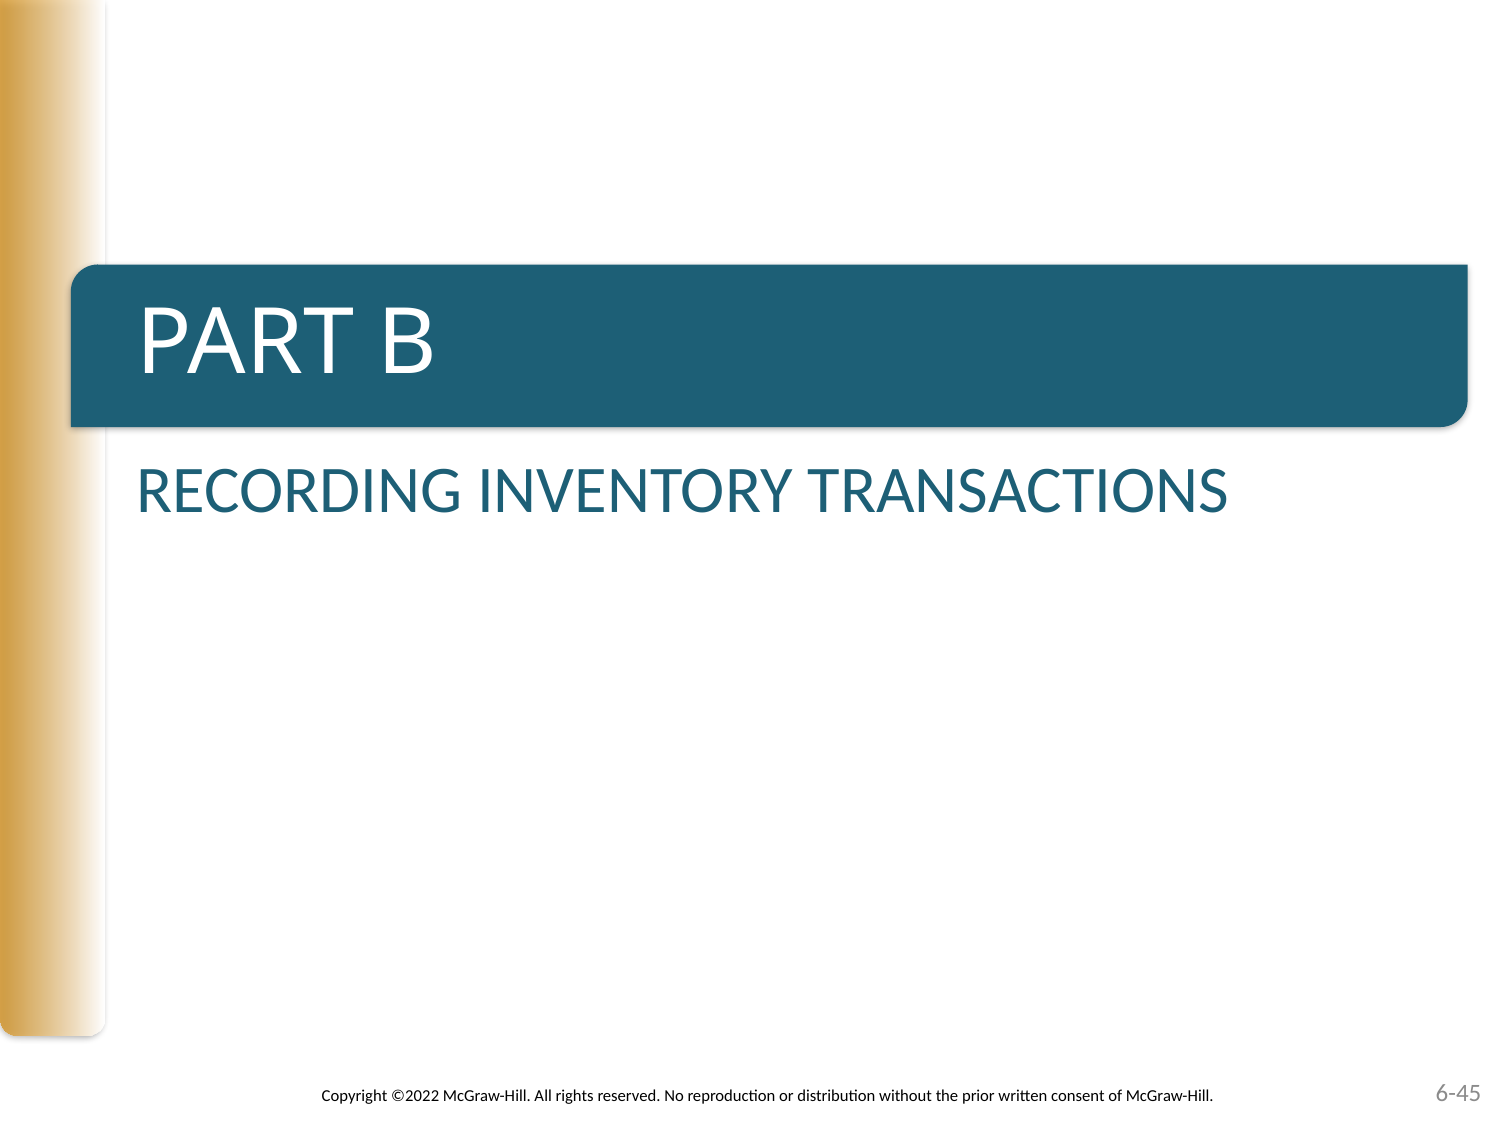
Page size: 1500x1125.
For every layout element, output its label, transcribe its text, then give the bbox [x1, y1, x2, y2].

footer Copyright ©2022 McGraw-Hill. All rights reserved. No reproduction or distribution without the prior written consent of McGraw-Hill. [233, 1065, 1307, 1125]
title PART B [121, 275, 1397, 428]
list RECORDING INVENTORY TRANSACTIONS [121, 438, 1455, 685]
